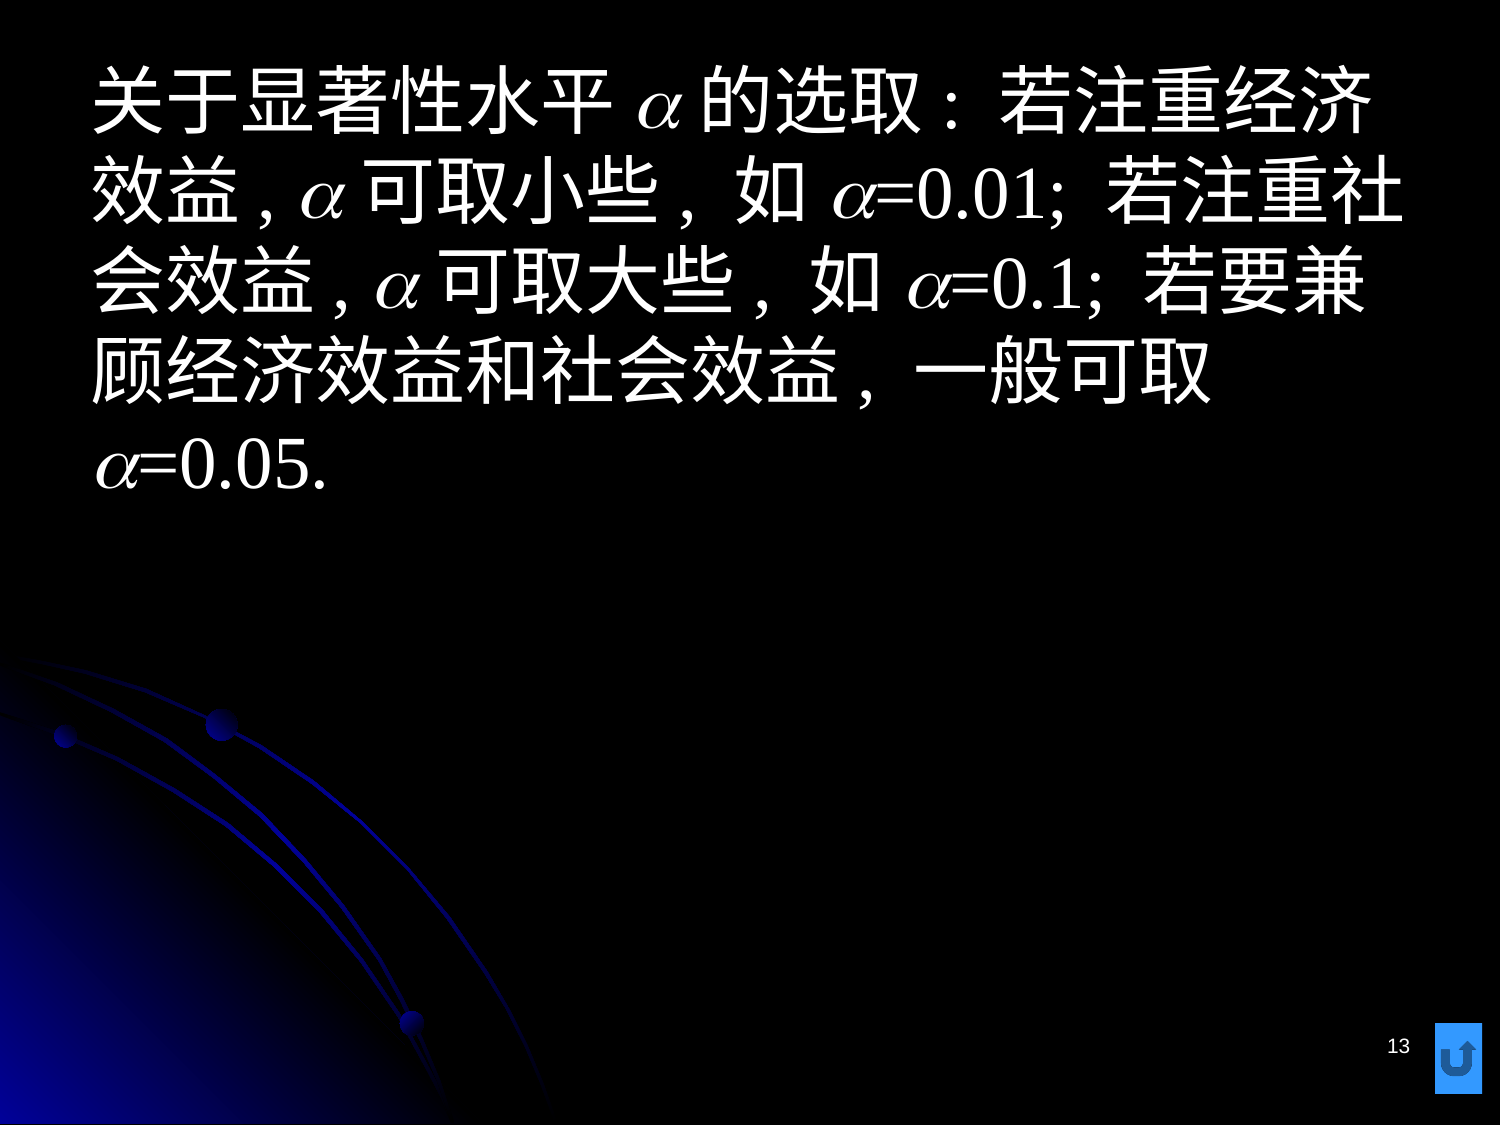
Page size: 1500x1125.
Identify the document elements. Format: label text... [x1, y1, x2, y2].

slide_number 13 [1074, 1025, 1425, 1100]
title 关于显著性水平a的选取: 若注重经济效益, a可取小些, 如a=0.01; 若注重社会效益, a可取大些, 如a=0.1; 若要兼顾经济效益和社会效益, 一般可取a=0.05. [75, 45, 1425, 1012]
